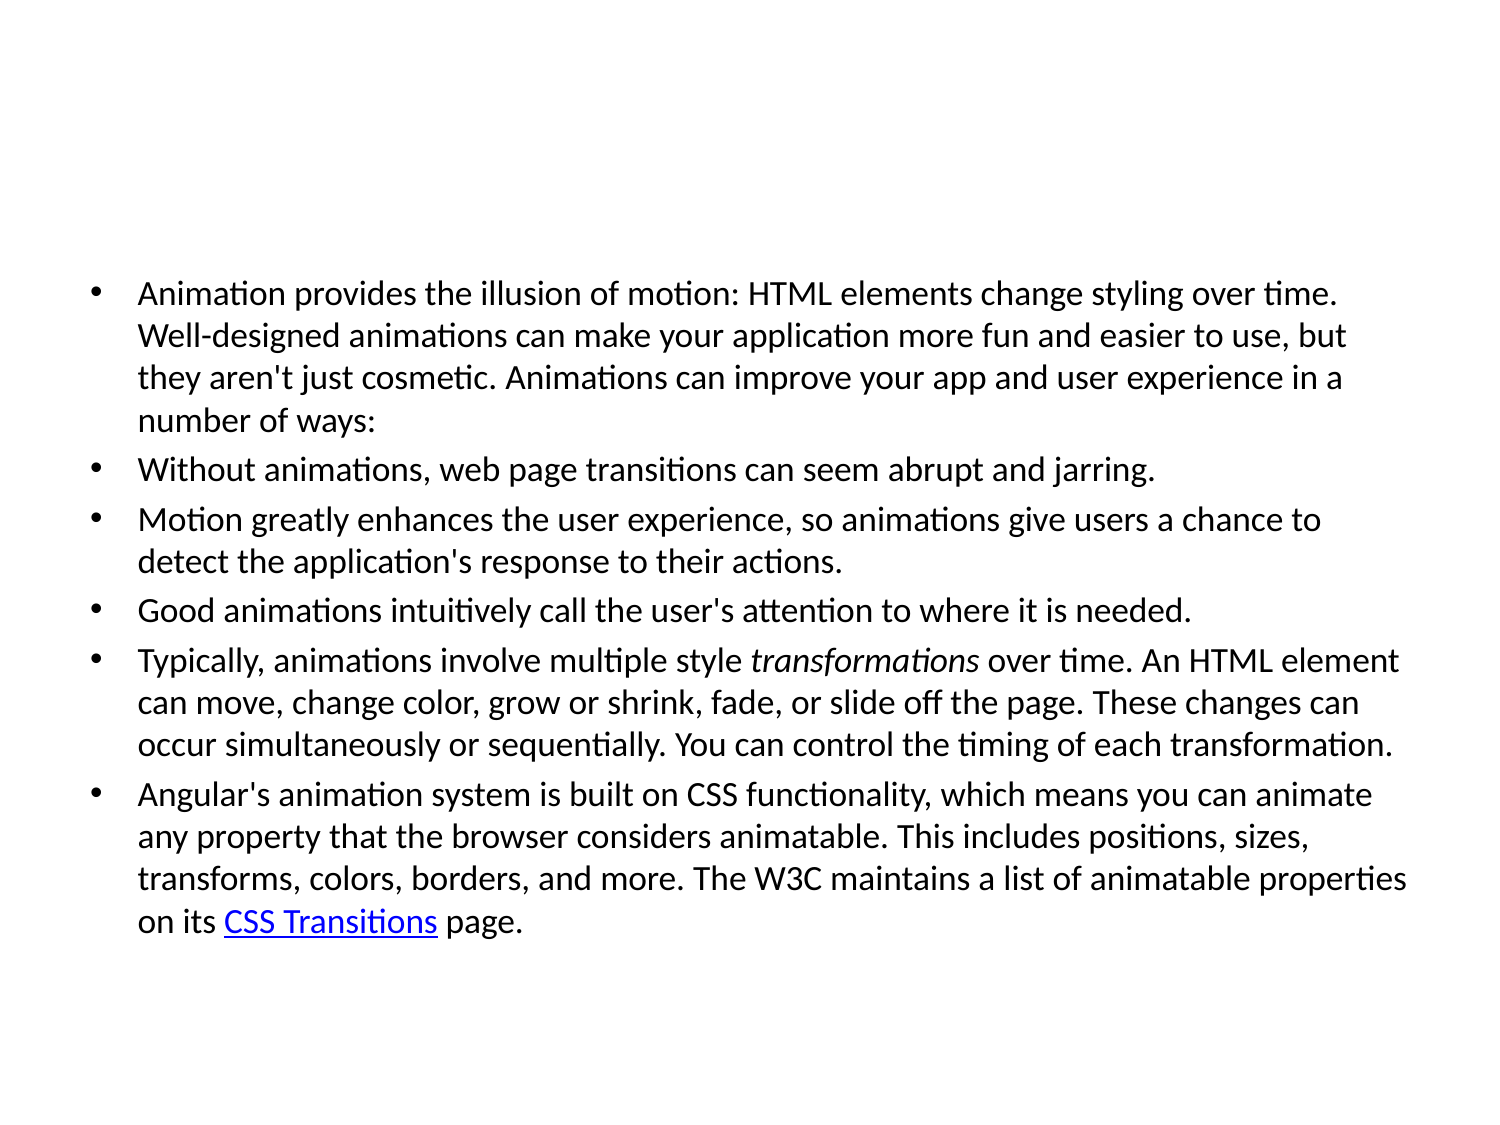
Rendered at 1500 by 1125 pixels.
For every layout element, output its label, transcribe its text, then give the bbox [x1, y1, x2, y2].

list Animation provides the illusion of motion: HTML elements change styling over time. Well-designed animations can make your application more fun and easier to use, but they aren't just cosmetic. Animations can improve your app and user experience in a number of ways: Without animations, web page transitions can seem abrupt and jarring. Motion greatly enhances the user experience, so animations give users a chance to detect the application's response to their actions. Good animations intuitively call the user's attention to where it is needed. Typically, animations involve multiple style transformations over time. An HTML element can move, change color, grow or shrink, fade, or slide off the page. These changes can occur simultaneously or sequentially. You can control the timing of each transformation. Angular's animation system is built on CSS functionality, which means you can animate any property that the browser considers animatable. This includes positions, sizes, transforms, colors, borders, and more. The W3C maintains a list of animatable properties on its CSS Transitions page. [75, 262, 1425, 1005]
